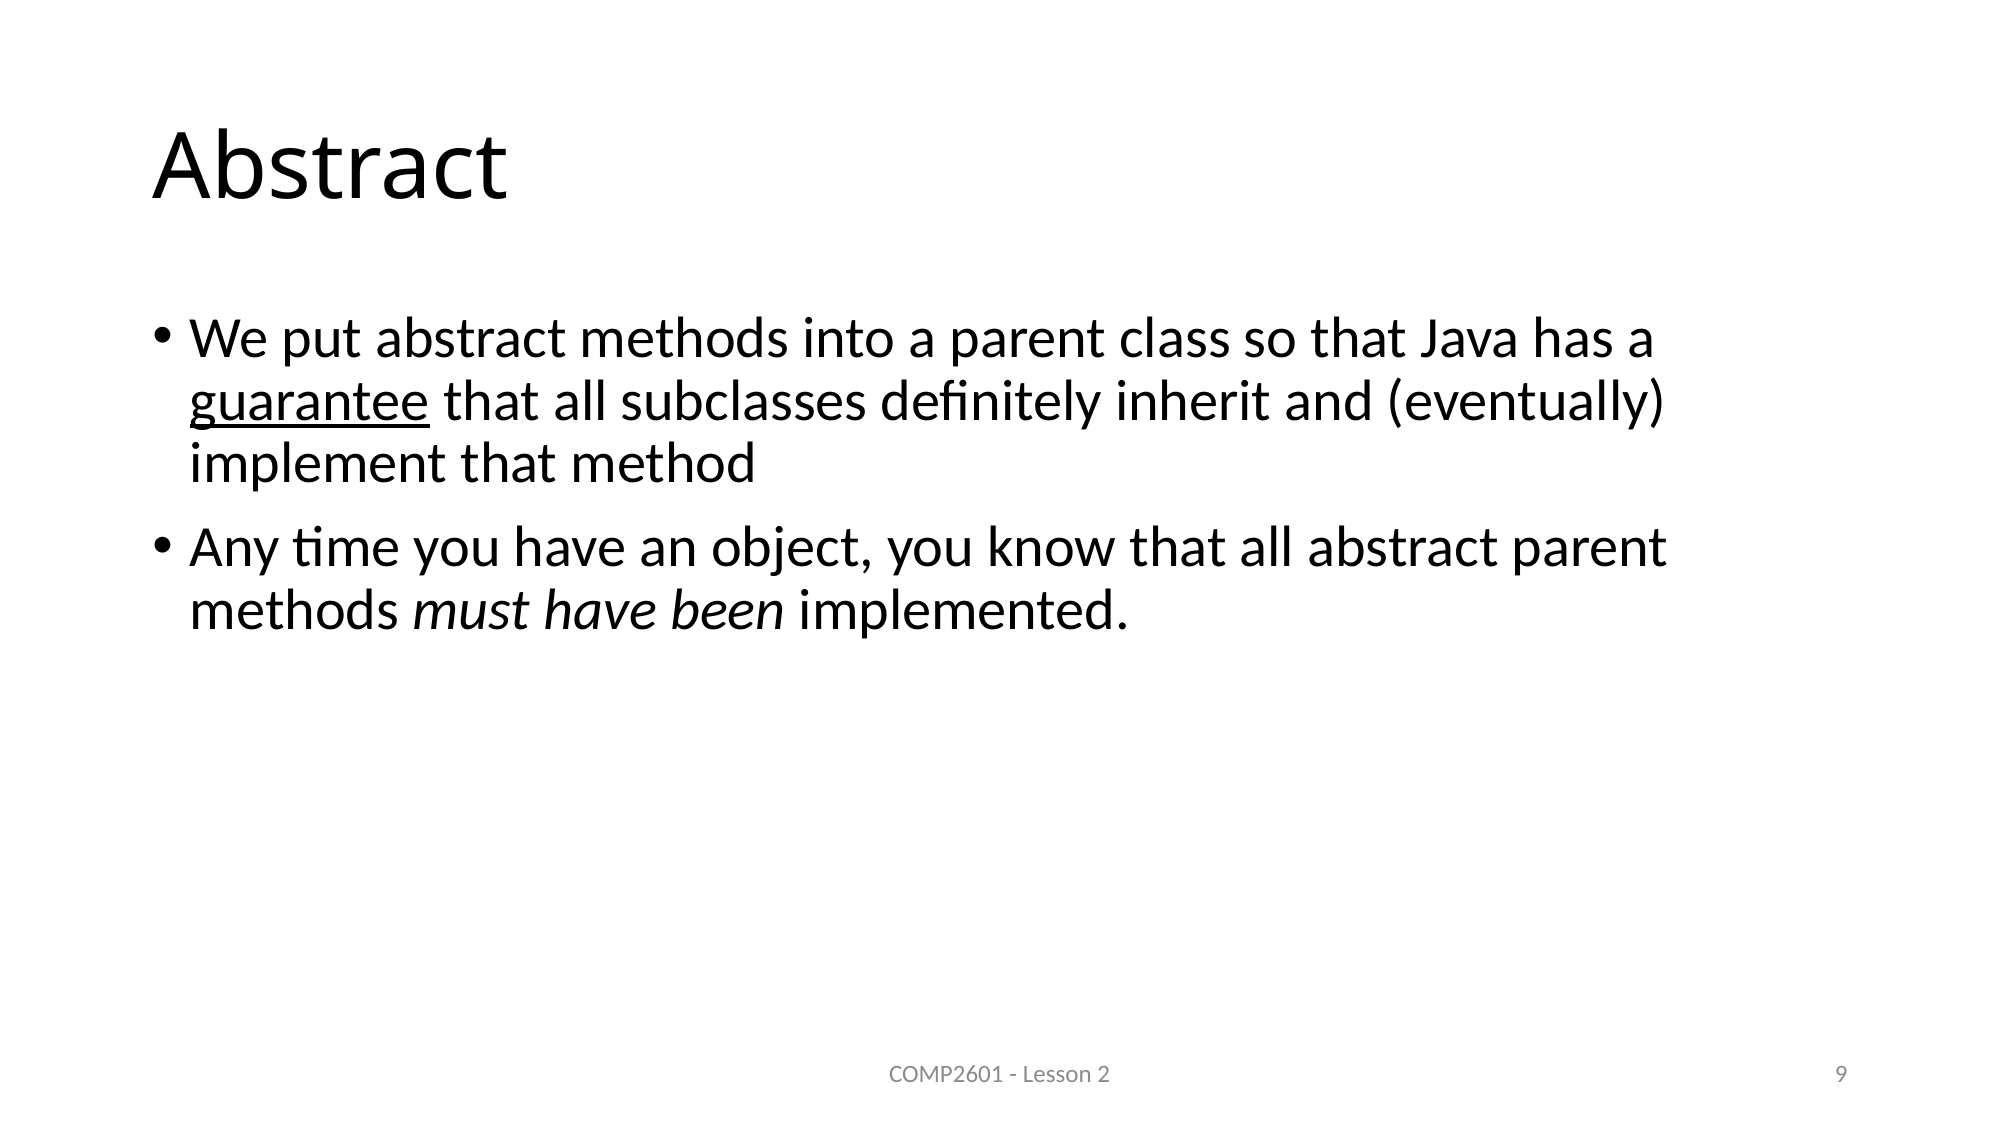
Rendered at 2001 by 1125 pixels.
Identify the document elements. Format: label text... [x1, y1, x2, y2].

list We put abstract methods into a parent class so that Java has a guarantee that all subclasses definitely inherit and (eventually) implement that method Any time you have an object, you know that all abstract parent methods must have been implemented. [137, 299, 1863, 1014]
footer COMP2601 - Lesson 2 [662, 1042, 1338, 1103]
slide_number 9 [1412, 1042, 1863, 1103]
title Abstract [137, 59, 1863, 278]
